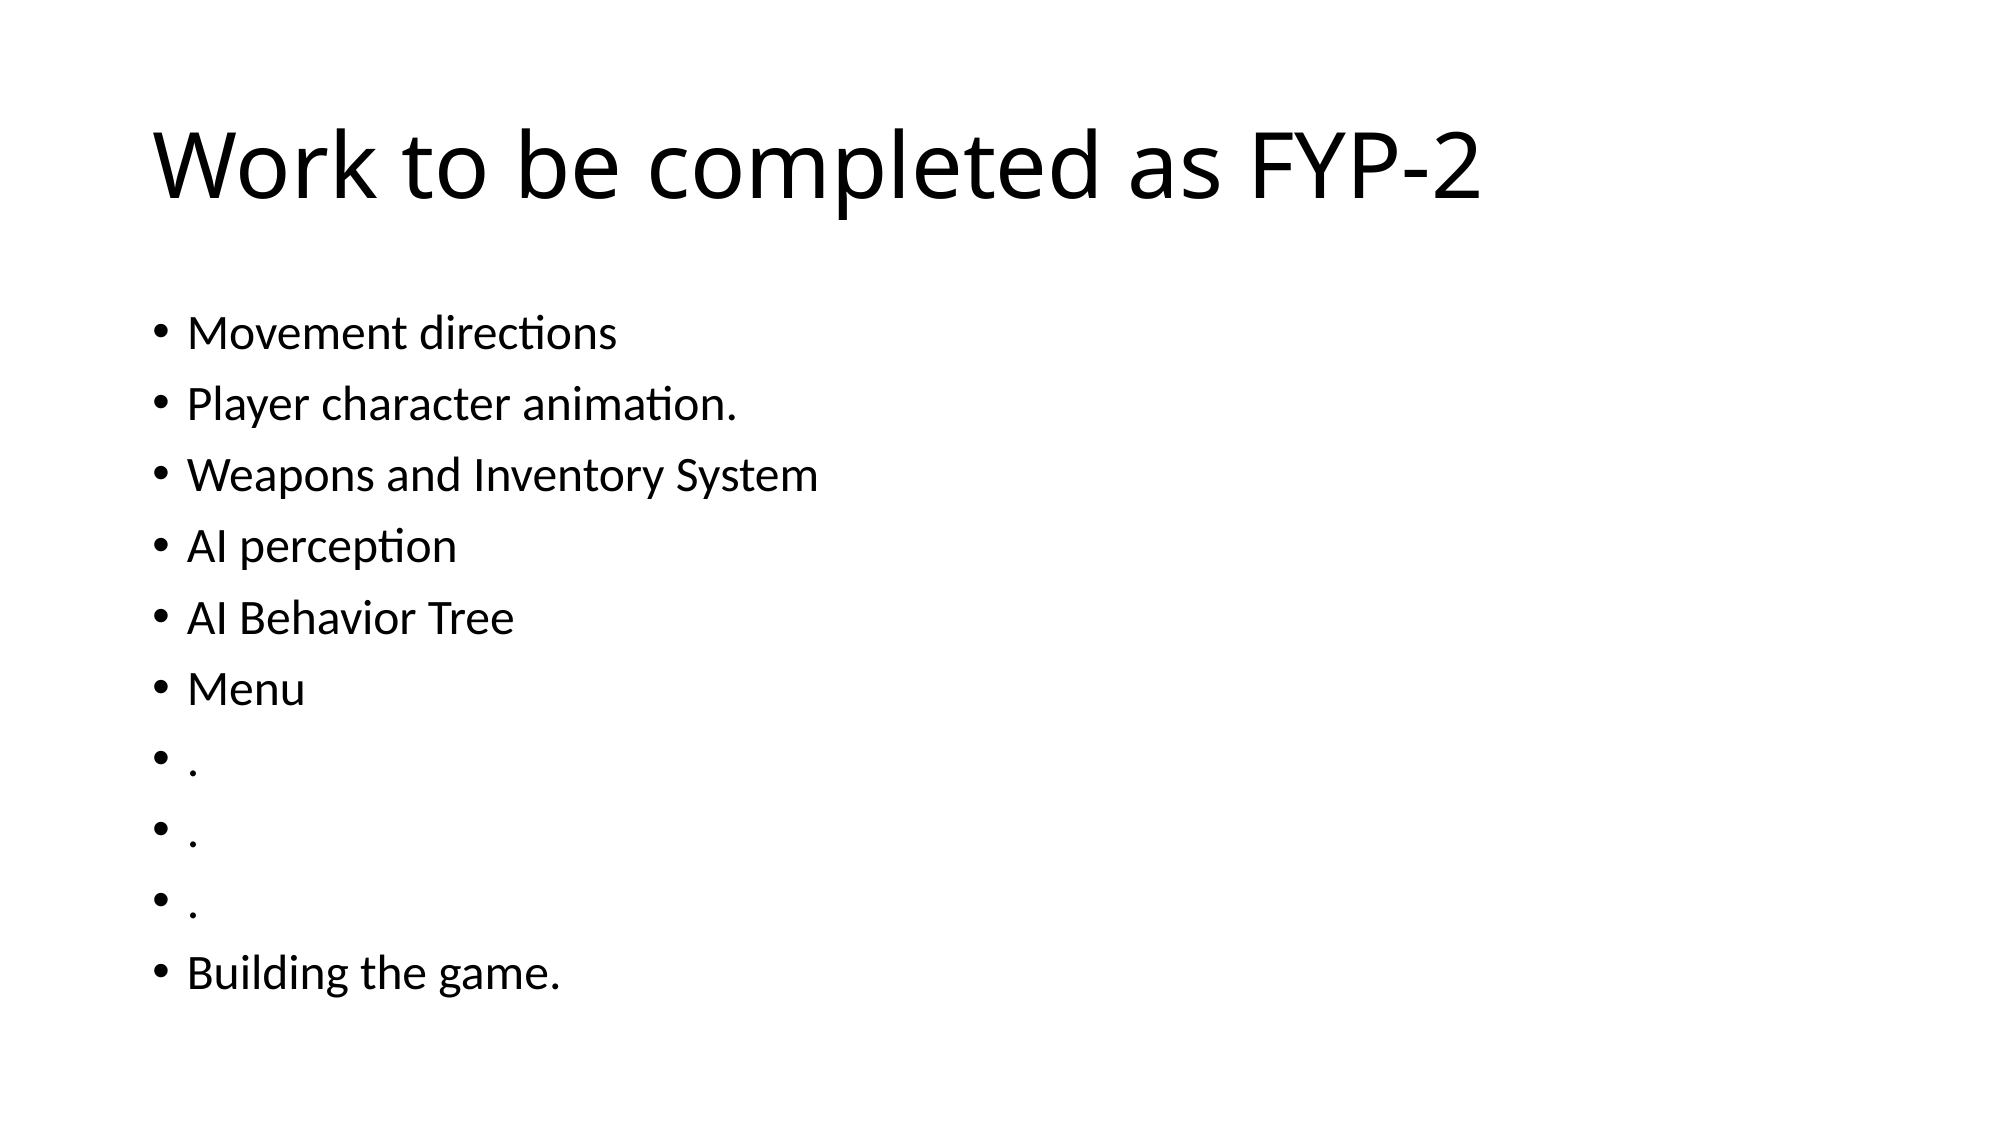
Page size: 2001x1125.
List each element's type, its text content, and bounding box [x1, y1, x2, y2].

title Work to be completed as FYP-2 [137, 59, 1863, 278]
list Movement directions Player character animation. Weapons and Inventory System AI perception AI Behavior Tree Menu . . . Building the game. [137, 299, 1863, 1014]
